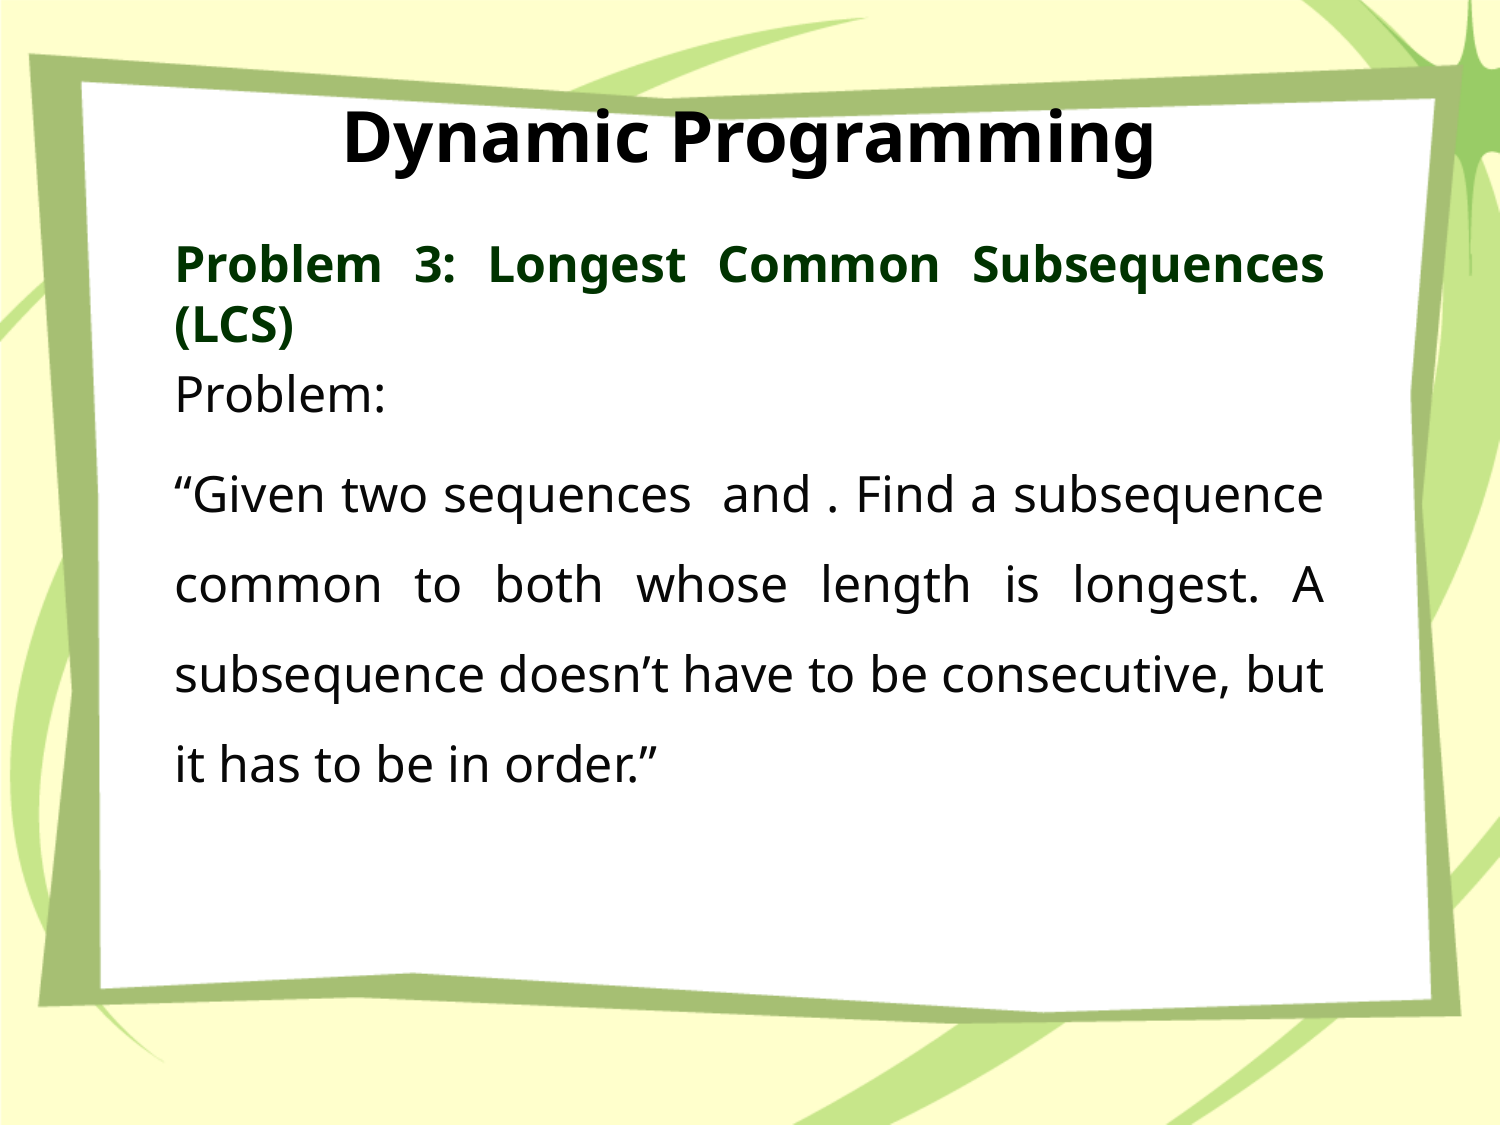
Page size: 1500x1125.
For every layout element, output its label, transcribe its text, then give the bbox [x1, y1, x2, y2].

picture [0, 0, 1500, 1125]
title Dynamic Programming [75, 75, 1425, 194]
